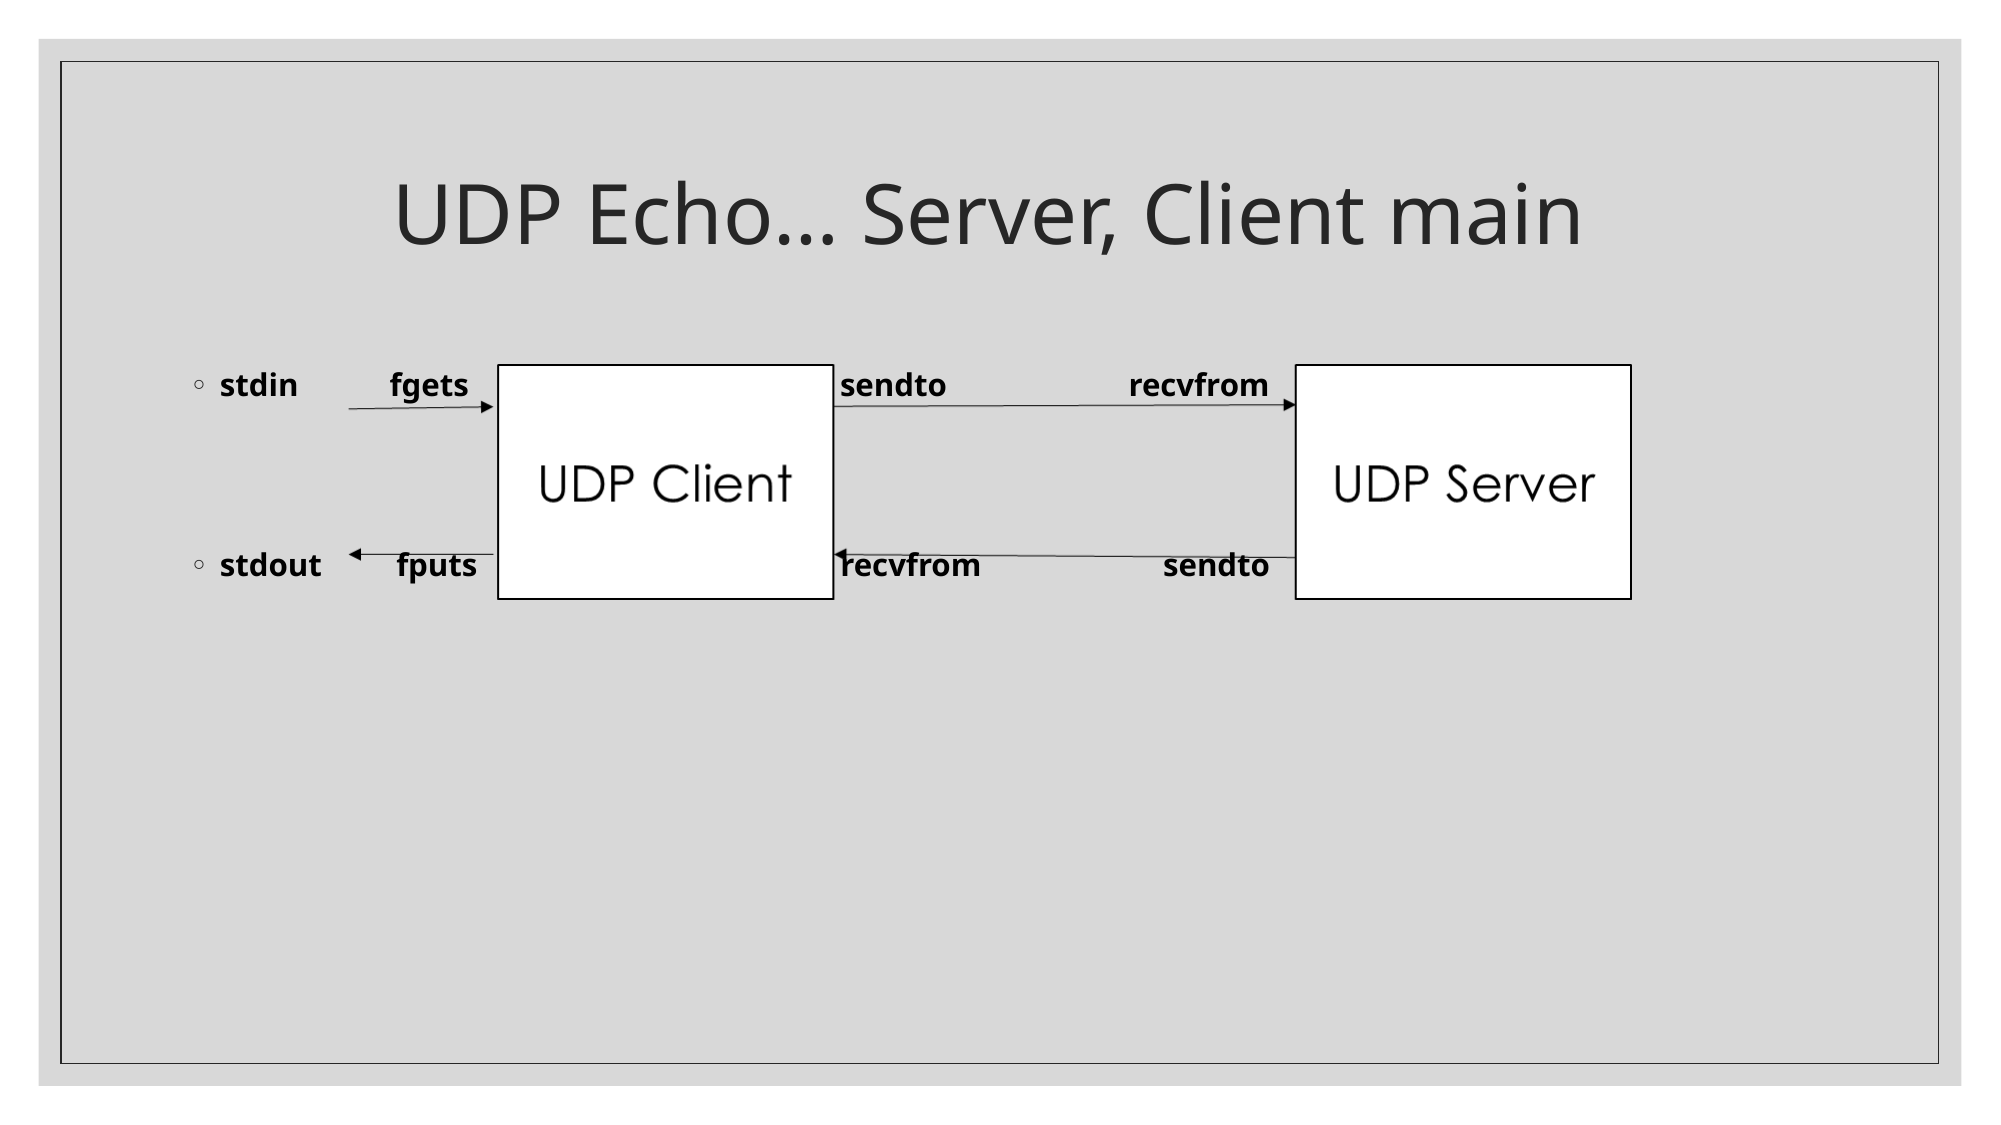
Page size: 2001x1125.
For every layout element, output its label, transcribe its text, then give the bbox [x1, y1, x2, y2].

title UDP Echo… Server, Client main [174, 105, 1825, 298]
list stdin fgets sendto recvfrom stdout fputs recvfrom sendto [174, 298, 1825, 930]
picture [334, 364, 1632, 600]
